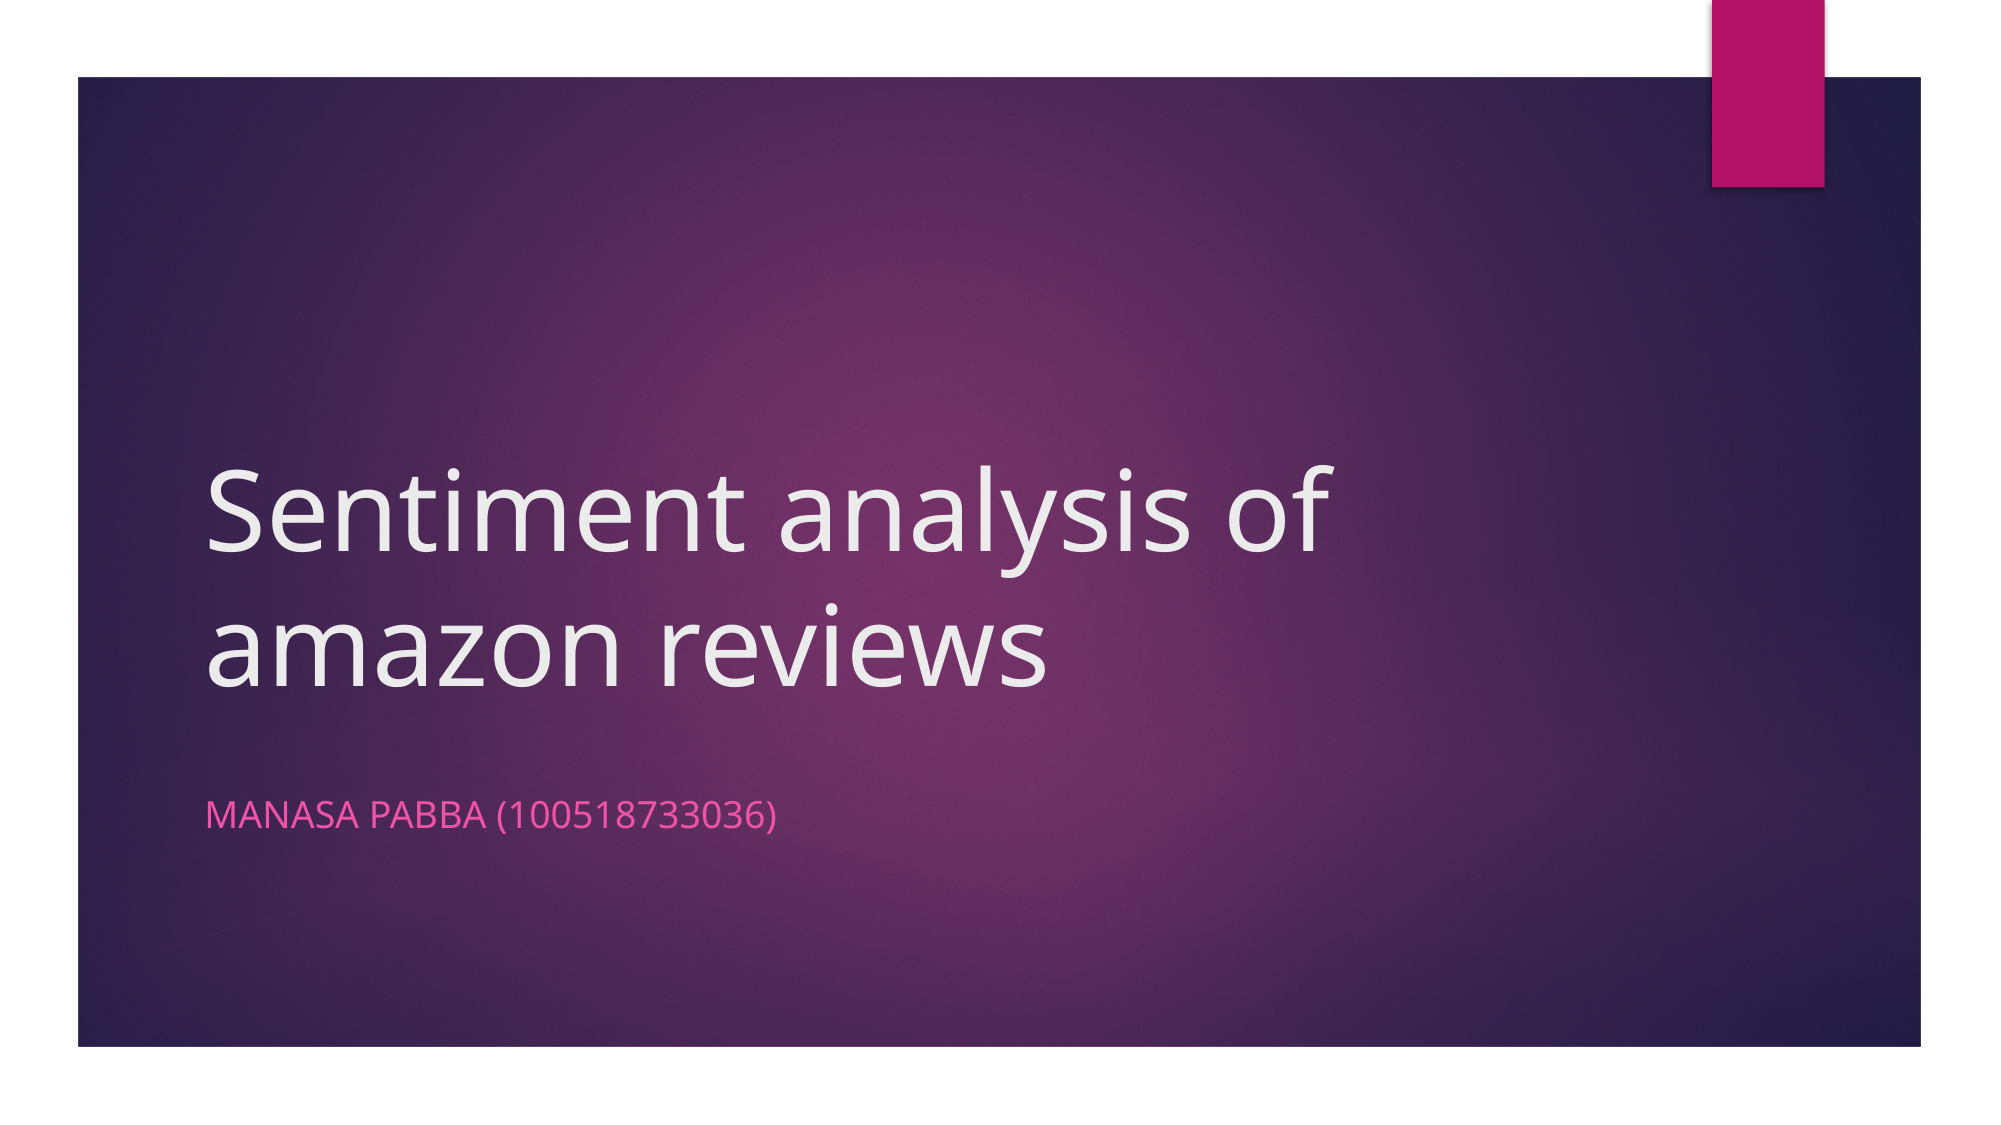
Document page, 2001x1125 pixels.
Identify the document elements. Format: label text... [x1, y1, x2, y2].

title Sentiment analysis of amazon reviews [189, 277, 1638, 717]
subtitle Manasa Pabba (100518733036) [189, 783, 1638, 925]
